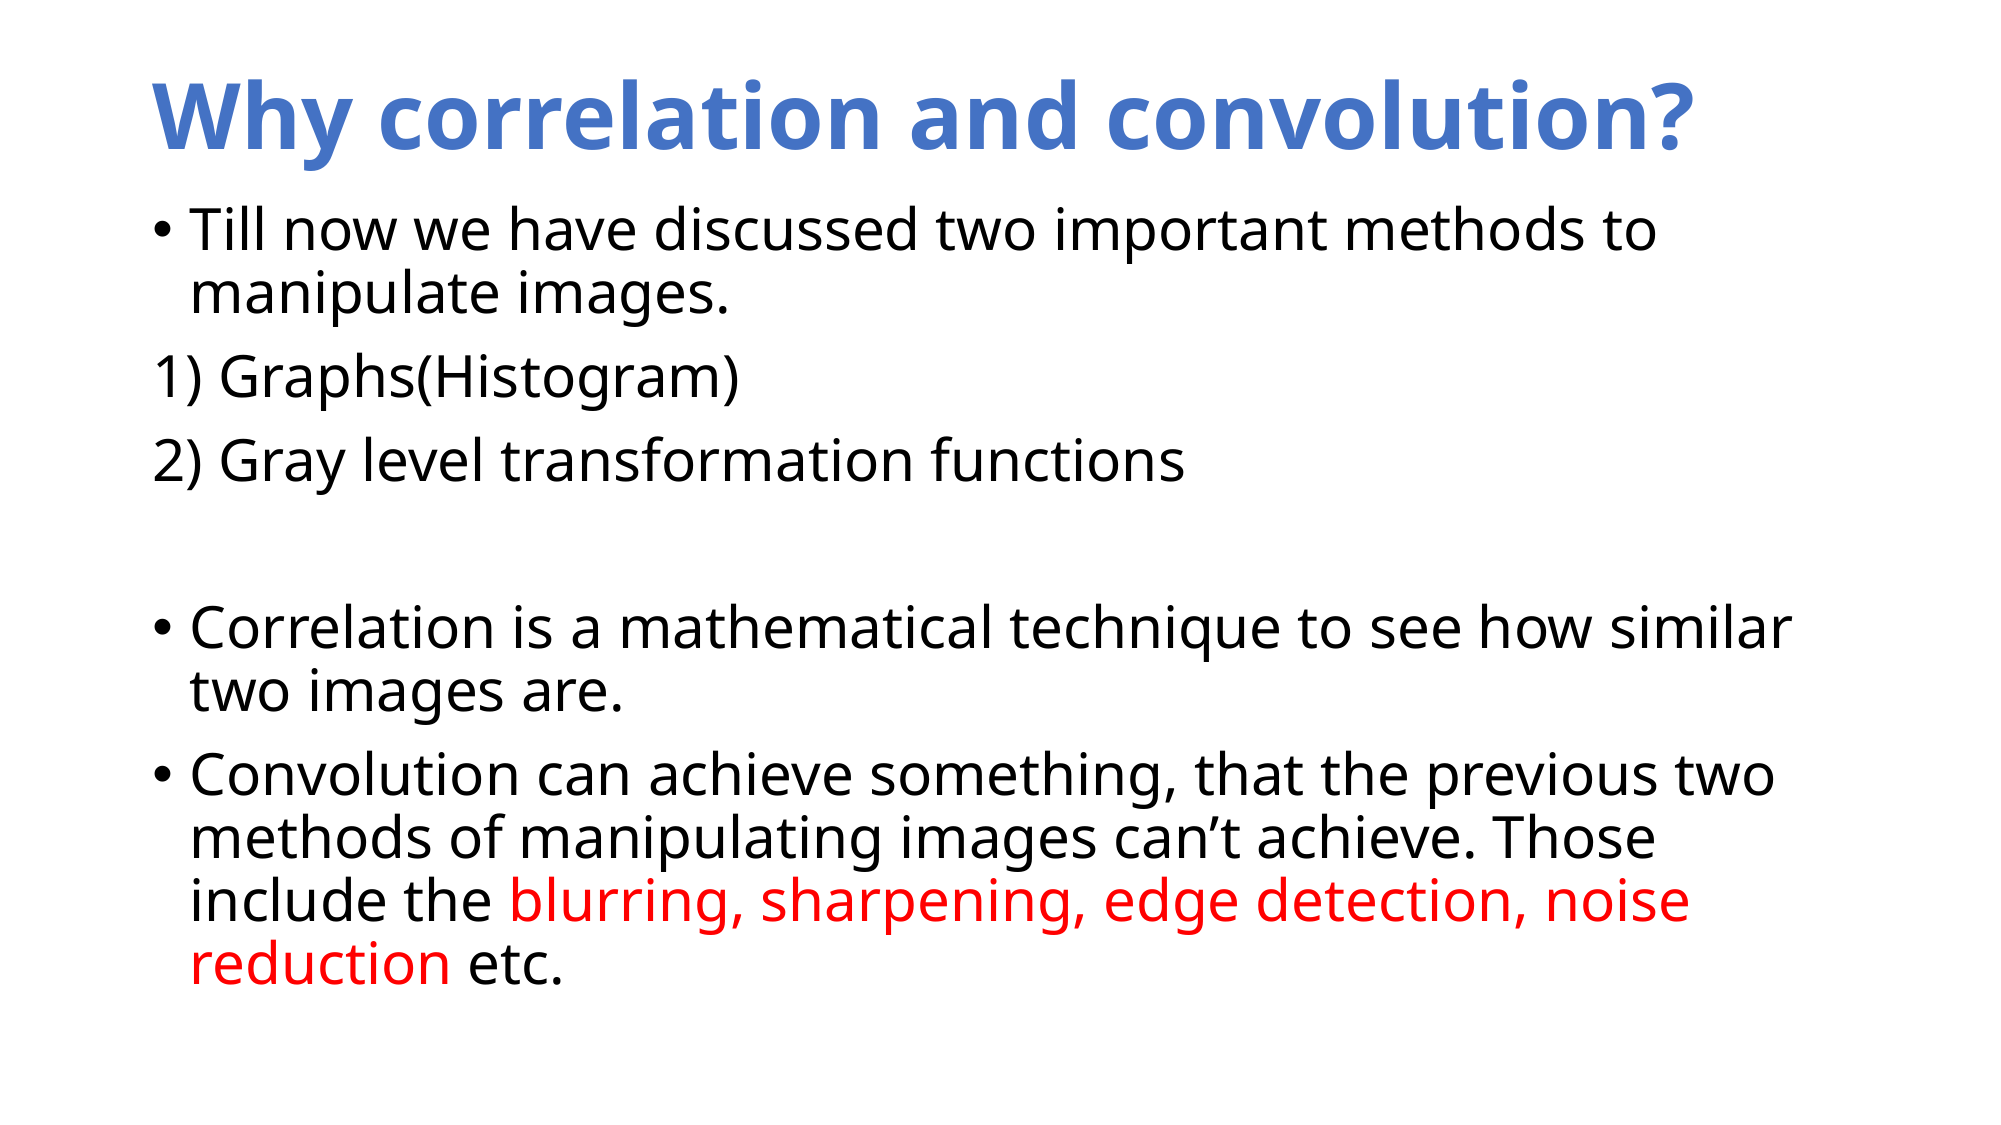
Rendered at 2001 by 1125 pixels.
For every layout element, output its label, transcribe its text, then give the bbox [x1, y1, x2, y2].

title Why correlation and convolution? [137, 59, 1863, 181]
list Till now we have discussed two important methods to manipulate images. 1) Graphs(Histogram) 2) Gray level transformation functions Correlation is a mathematical technique to see how similar two images are. Convolution can achieve something, that the previous two methods of manipulating images can’t achieve. Those include the blurring, sharpening, edge detection, noise reduction etc. [137, 192, 1863, 1014]
